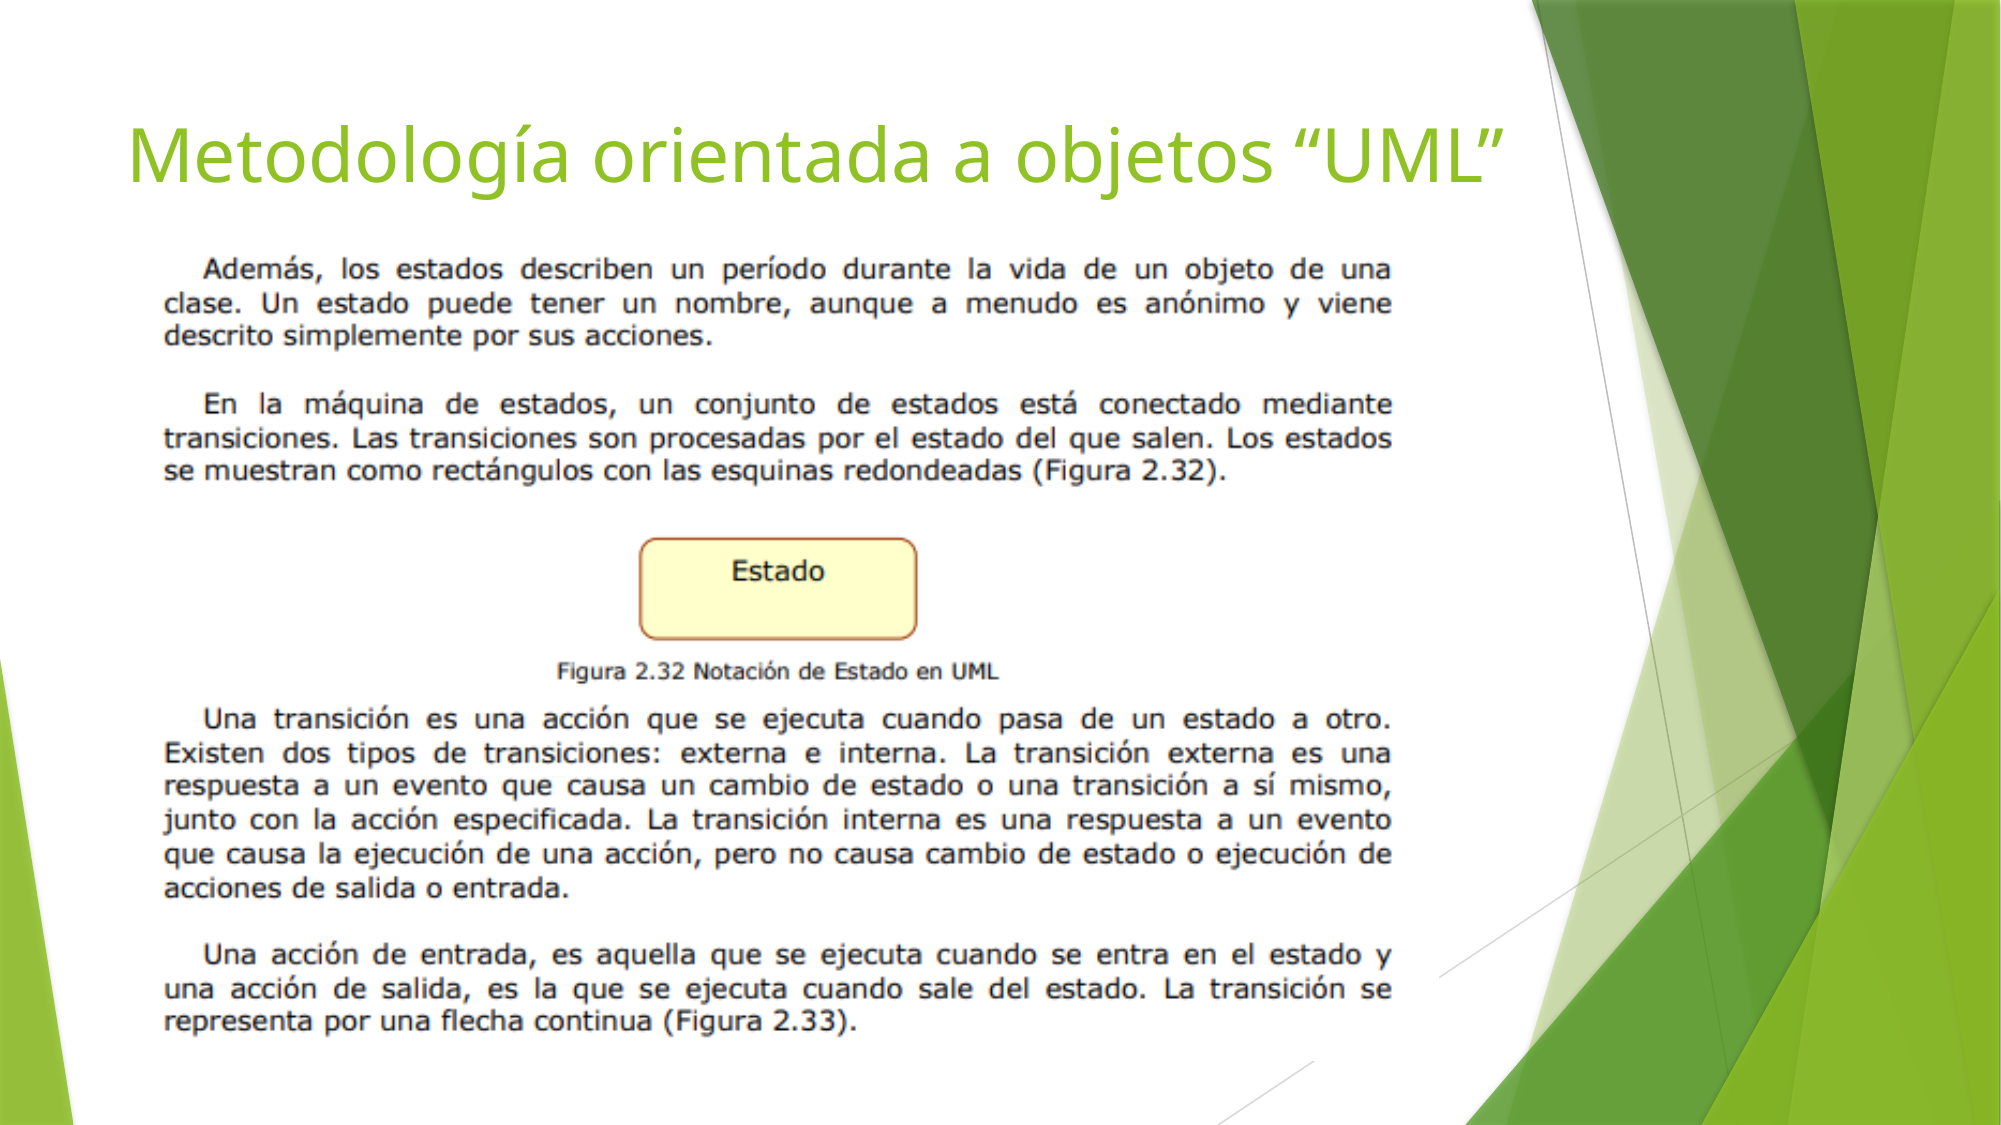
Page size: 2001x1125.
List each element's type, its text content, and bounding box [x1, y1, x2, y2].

title Metodología orientada a objetos “UML” [111, 99, 1522, 317]
picture [155, 244, 1439, 1062]
